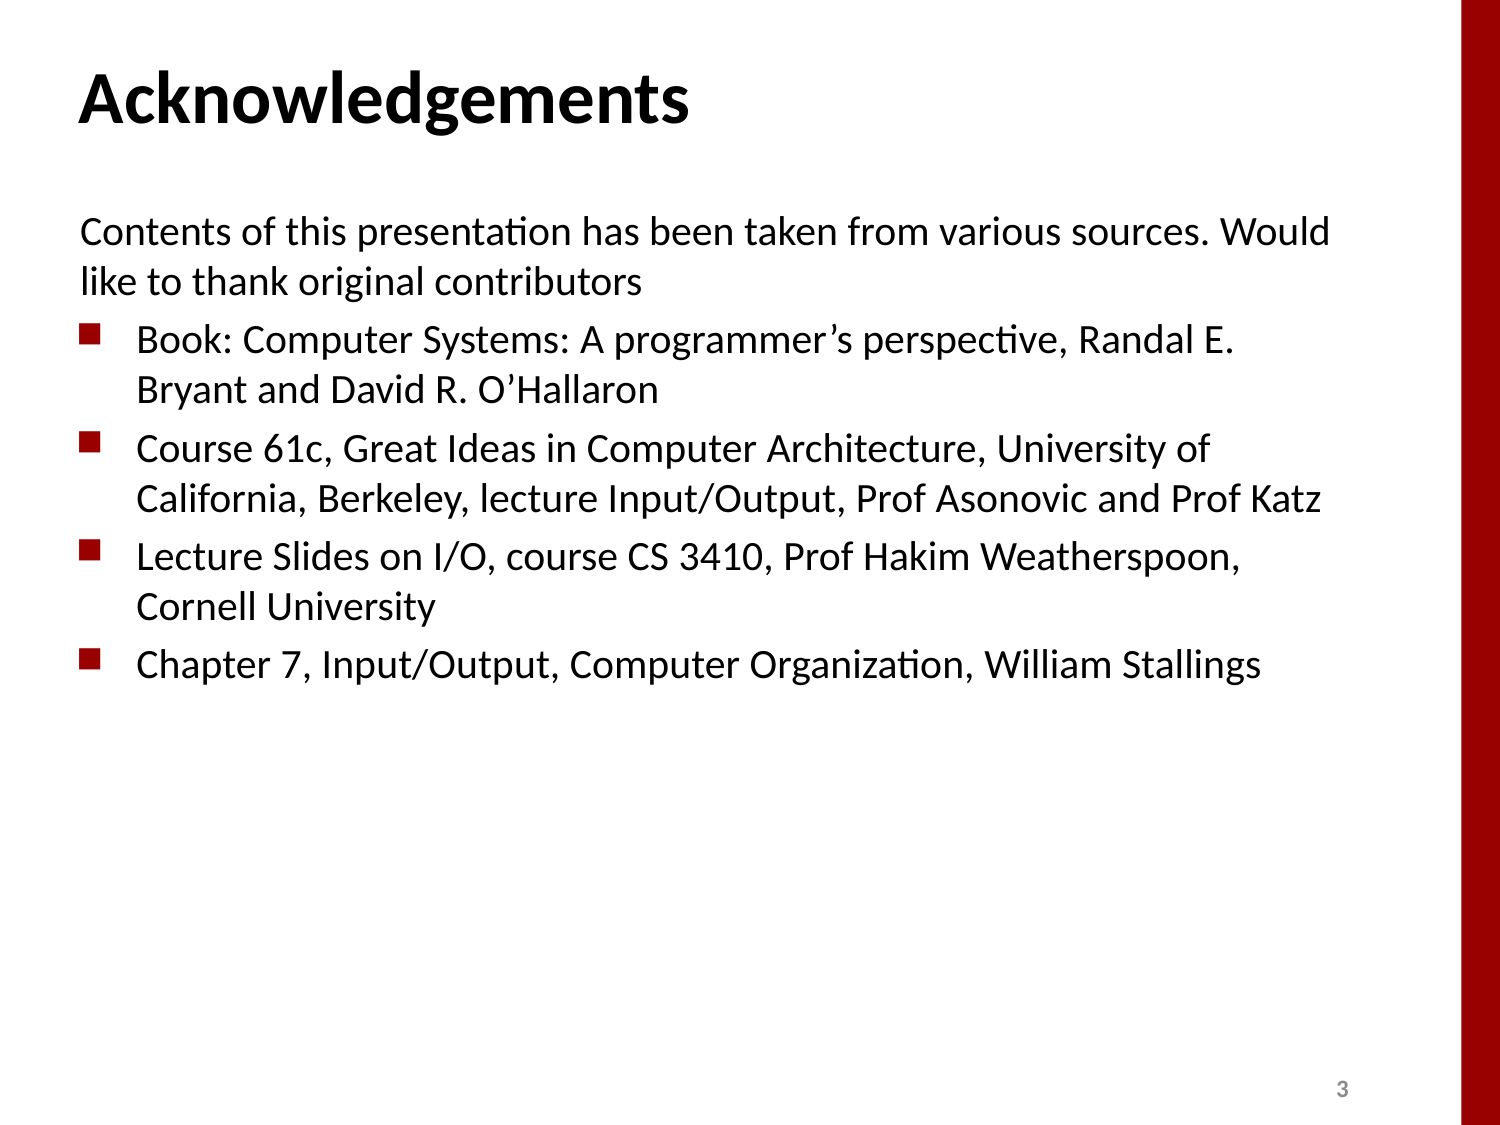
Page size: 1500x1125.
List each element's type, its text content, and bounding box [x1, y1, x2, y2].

list Contents of this presentation has been taken from various sources. Would like to thank original contributors Book: Computer Systems: A programmer’s perspective, Randal E. Bryant and David R. O’Hallaron Course 61c, Great Ideas in Computer Architecture, University of California, Berkeley, lecture Input/Output, Prof Asonovic and Prof Katz Lecture Slides on I/O, course CS 3410, Prof Hakim Weatherspoon, Cornell University Chapter 7, Input/Output, Computer Organization, William Stallings [64, 196, 1361, 1048]
title Acknowledgements [63, 30, 1310, 157]
